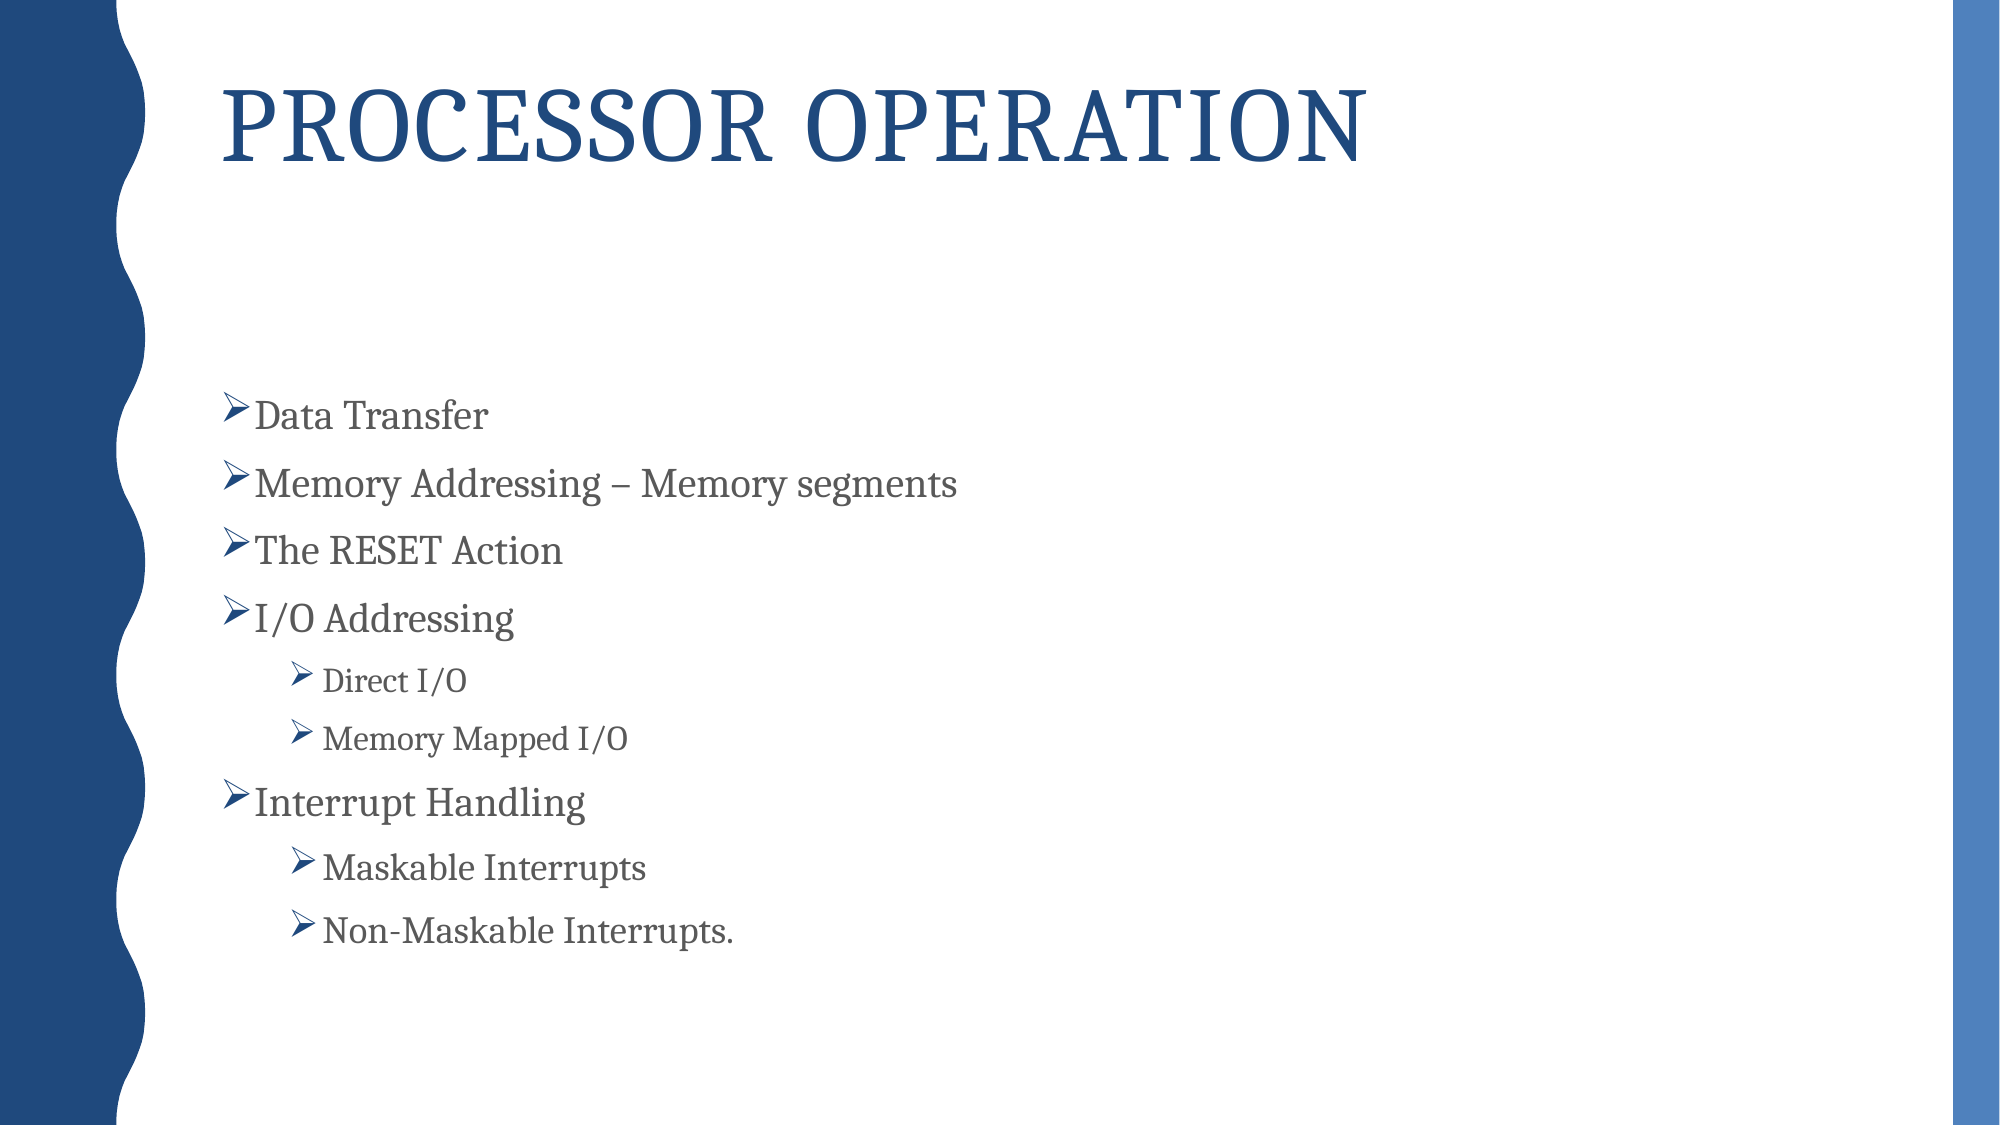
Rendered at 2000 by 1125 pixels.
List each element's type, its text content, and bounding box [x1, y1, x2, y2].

list Data Transfer Memory Addressing – Memory segments The RESET Action I/O Addressing Direct I/O Memory Mapped I/O Interrupt Handling Maskable Interrupts Non-Maskable Interrupts. [205, 375, 1875, 965]
title Processor Operation [205, 62, 1875, 308]
